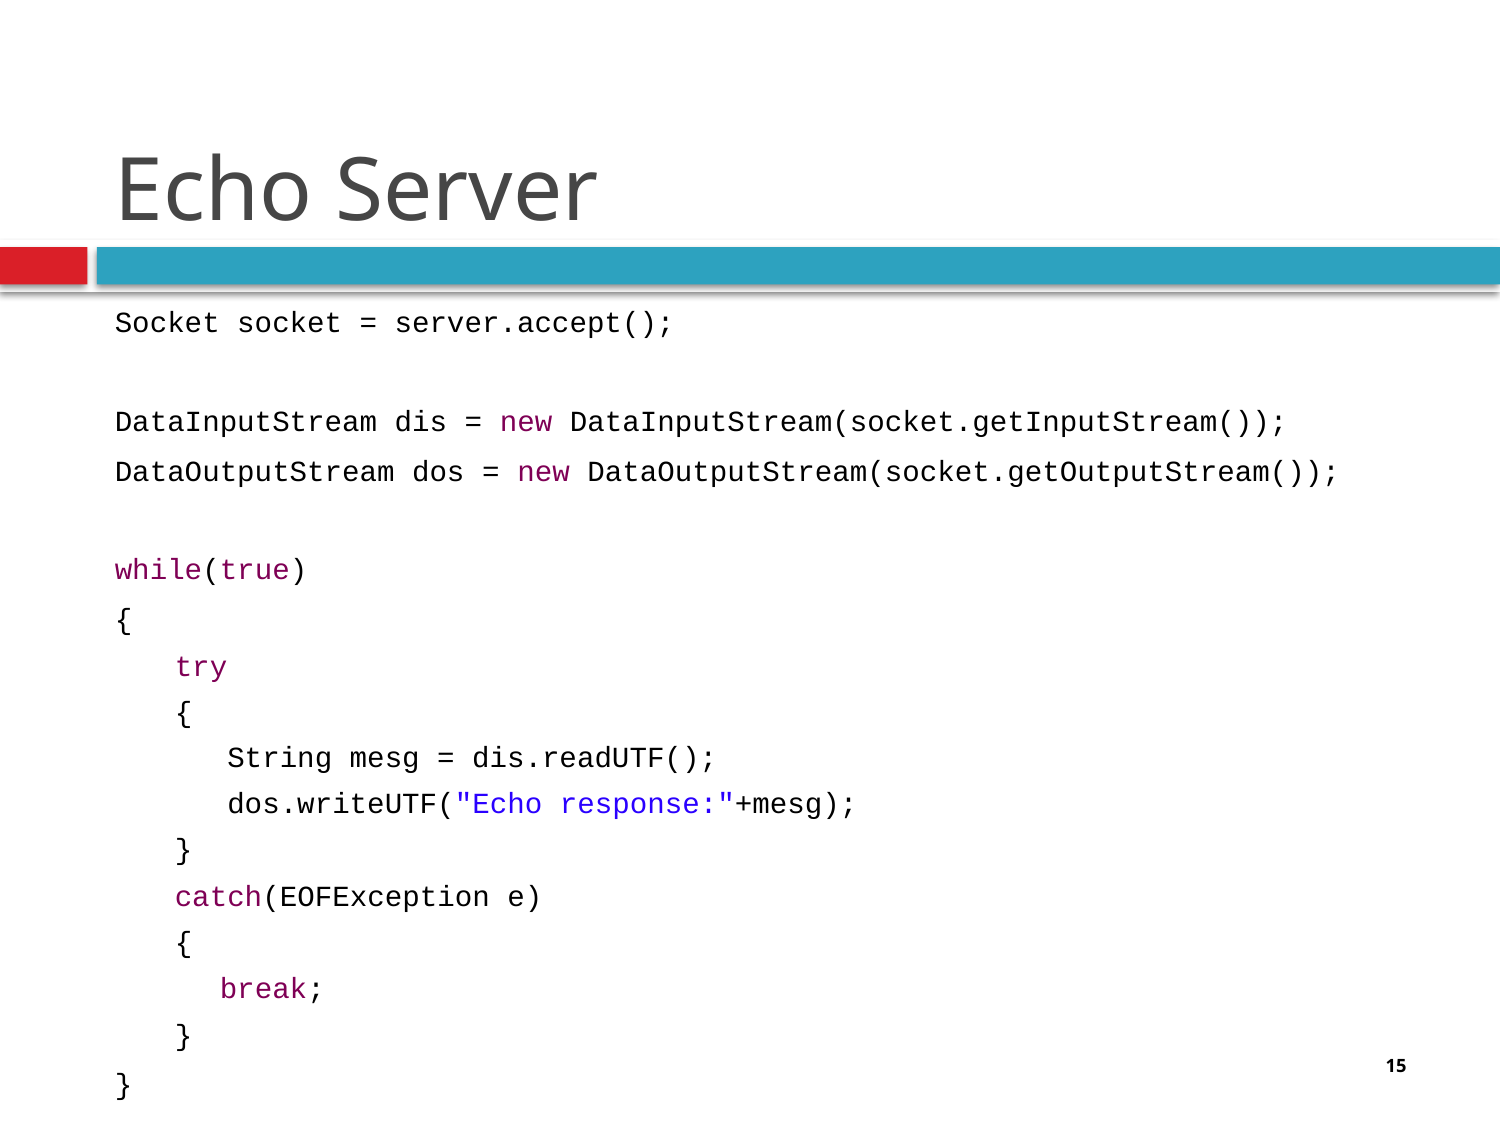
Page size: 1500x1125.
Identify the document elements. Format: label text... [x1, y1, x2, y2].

list Socket socket = server.accept(); DataInputStream dis = new DataInputStream(socket.getInputStream()); DataOutputStream dos = new DataOutputStream(socket.getOutputStream()); while(true) { try { String mesg = dis.readUTF(); dos.writeUTF("Echo response:"+mesg); } catch(EOFException e) { break; } } [99, 295, 1438, 1013]
title Echo Server [99, 25, 1438, 246]
